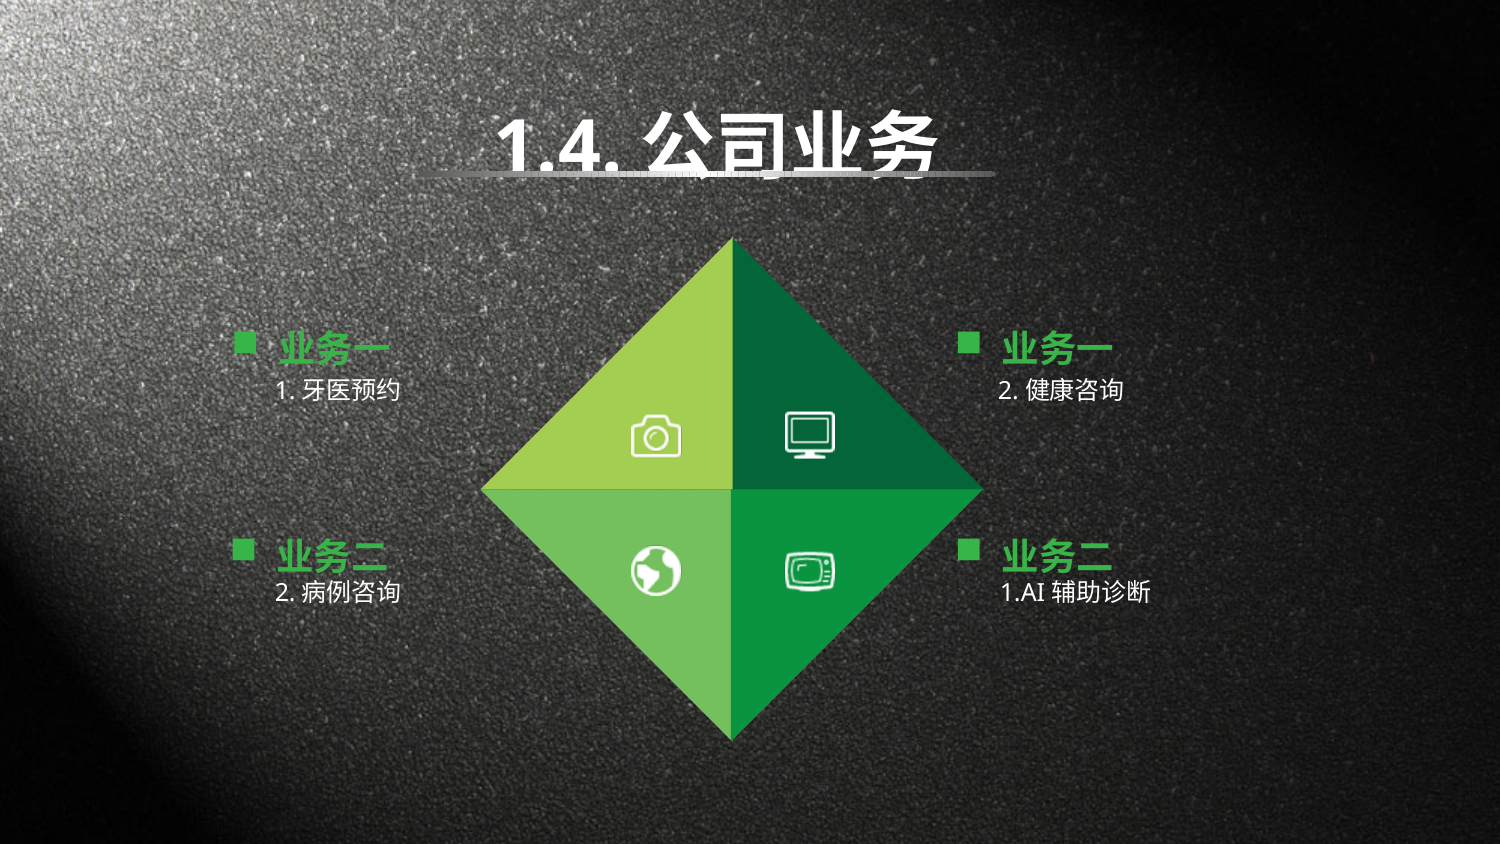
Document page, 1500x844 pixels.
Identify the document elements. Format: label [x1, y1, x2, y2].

picture [0, 0, 1500, 844]
text_box [479, 236, 986, 742]
